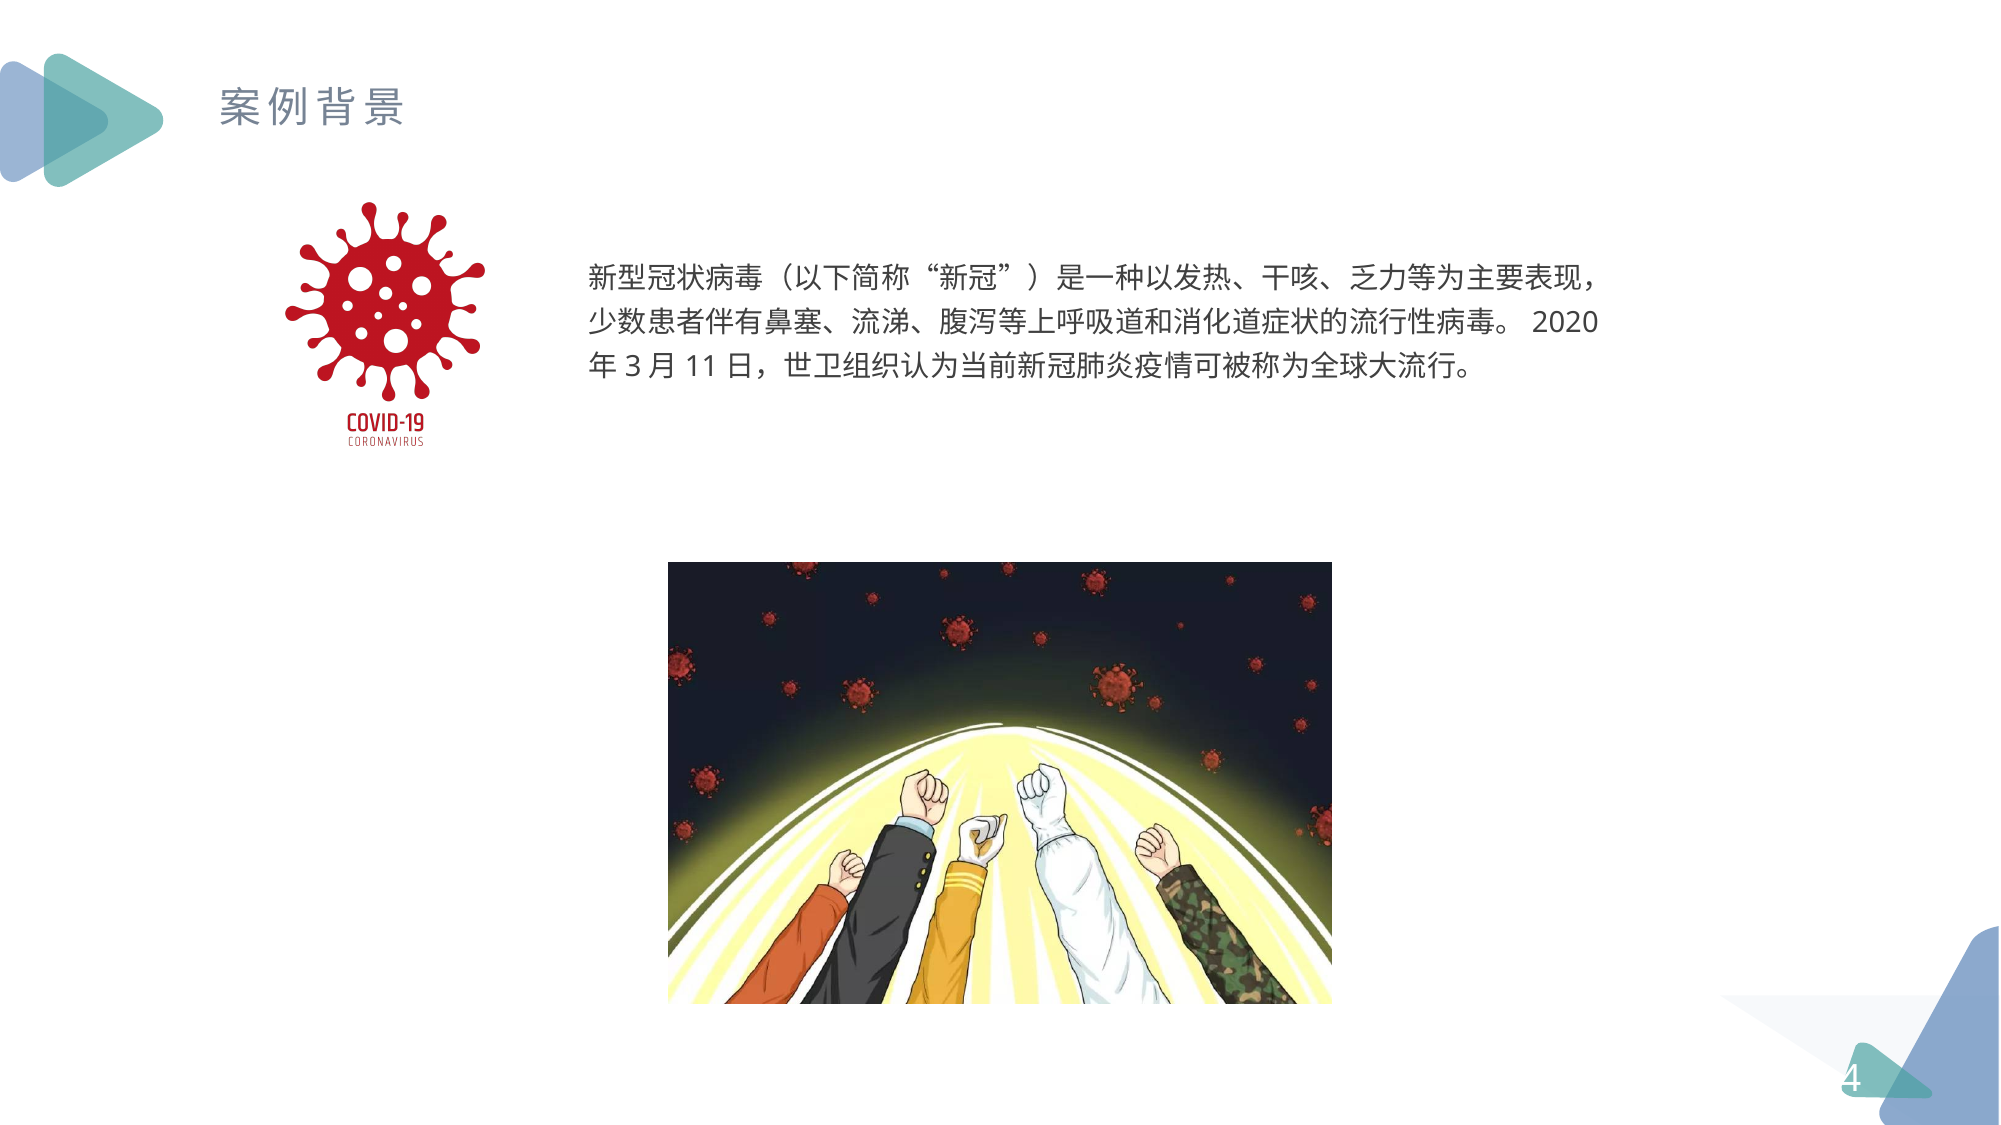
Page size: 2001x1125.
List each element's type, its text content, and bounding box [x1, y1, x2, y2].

text_box 案例背景 [205, 73, 421, 139]
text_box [0, 49, 166, 191]
text_box 新型冠状病毒（以下简称“新冠”）是一种以发热、干咳、乏力等为主要表现，少数患者伴有鼻塞、流涕、腹泻等上呼吸道和消化道症状的流行性病毒。2020年3月11日，世卫组织认为当前新冠肺炎疫情可被称为全球大流行。 [574, 243, 1631, 390]
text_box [1719, 926, 2000, 1125]
picture [668, 562, 1332, 1005]
picture [285, 202, 485, 446]
